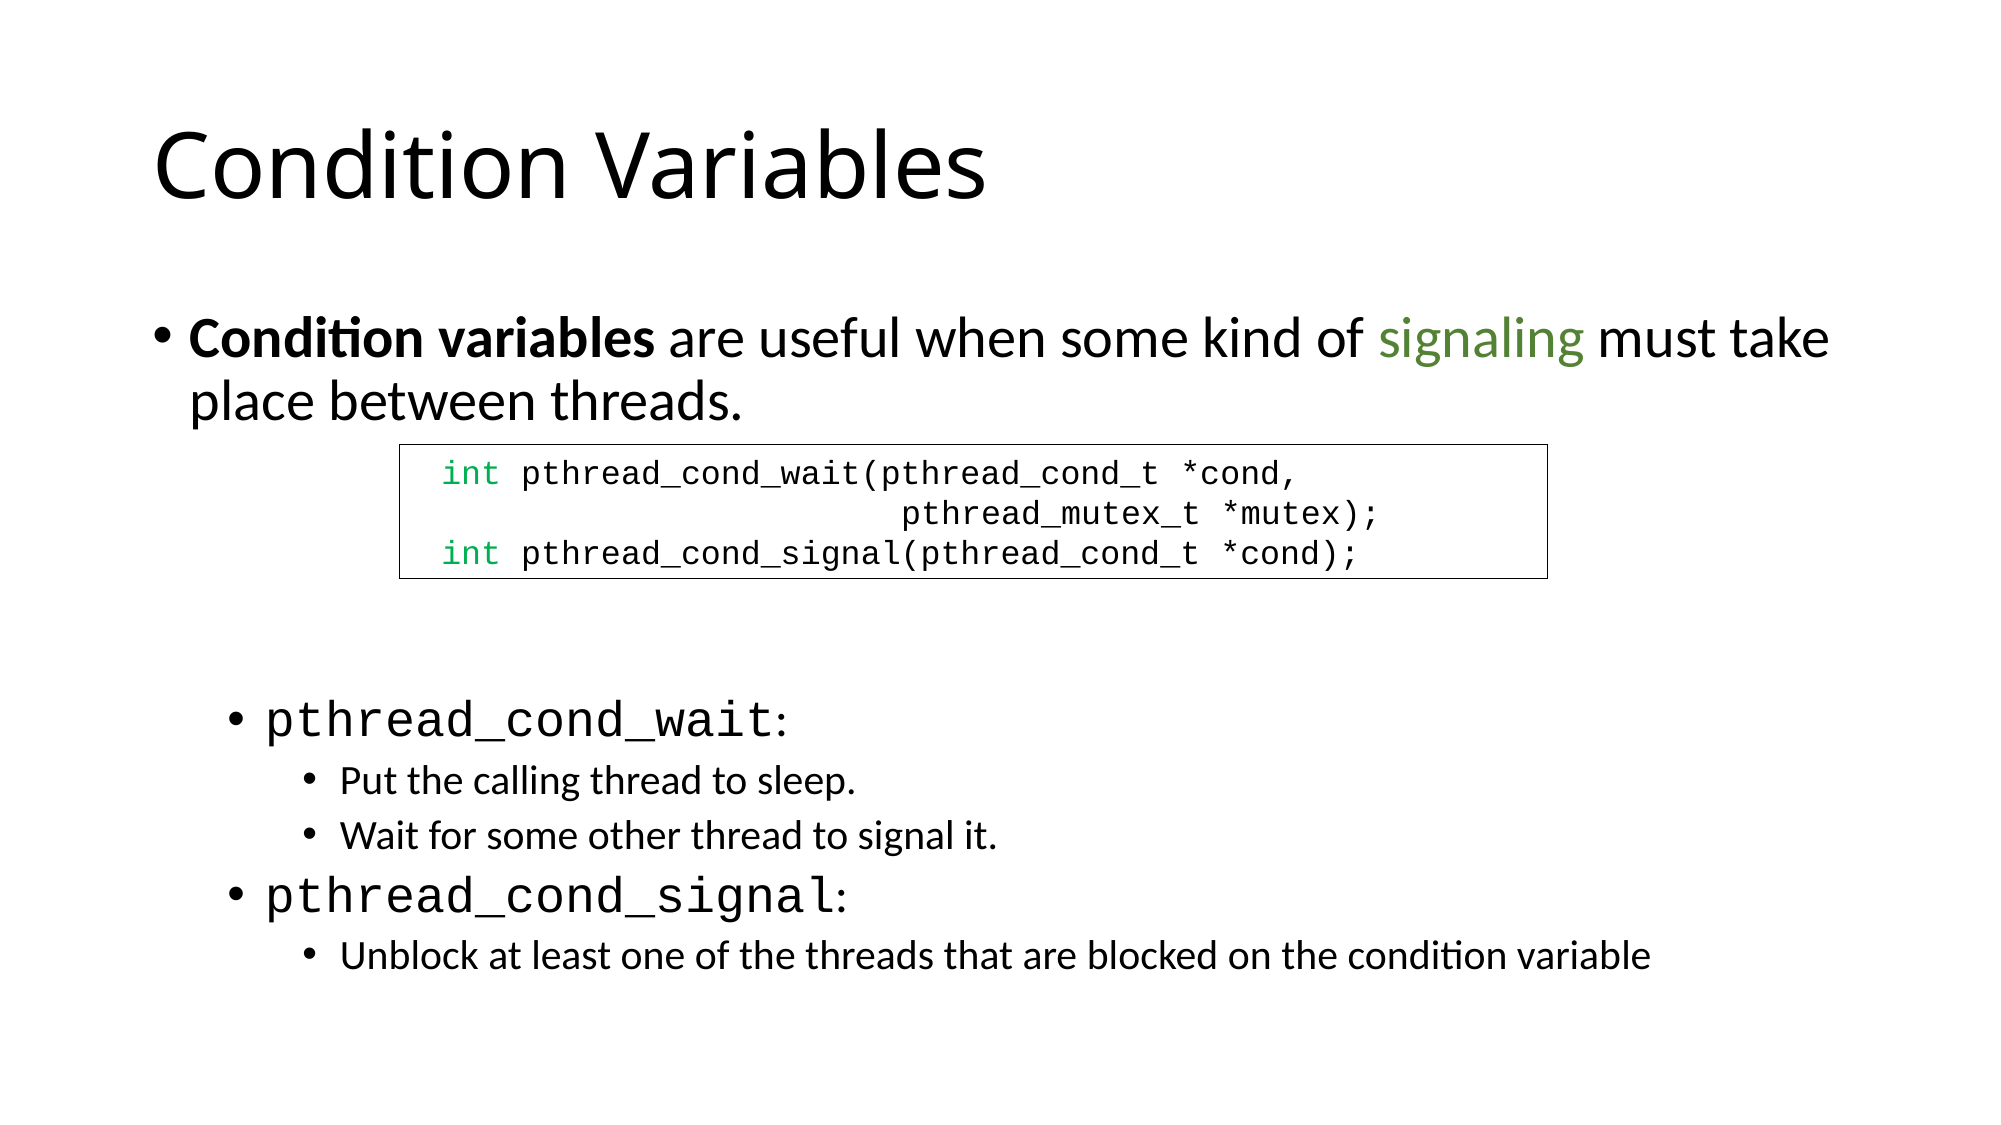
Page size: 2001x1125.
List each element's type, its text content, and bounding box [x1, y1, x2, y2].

text_box int pthread_cond_wait(pthread_cond_t *cond, pthread_mutex_t *mutex); int pthread_cond_signal(pthread_cond_t *cond); [399, 444, 1548, 579]
list Condition variables are useful when some kind of signaling must take place between threads. pthread_cond_wait: Put the calling thread to sleep. Wait for some other thread to signal it. pthread_cond_signal: Unblock at least one of the threads that are blocked on the condition variable [137, 299, 1863, 1014]
title Condition Variables [137, 59, 1863, 278]
